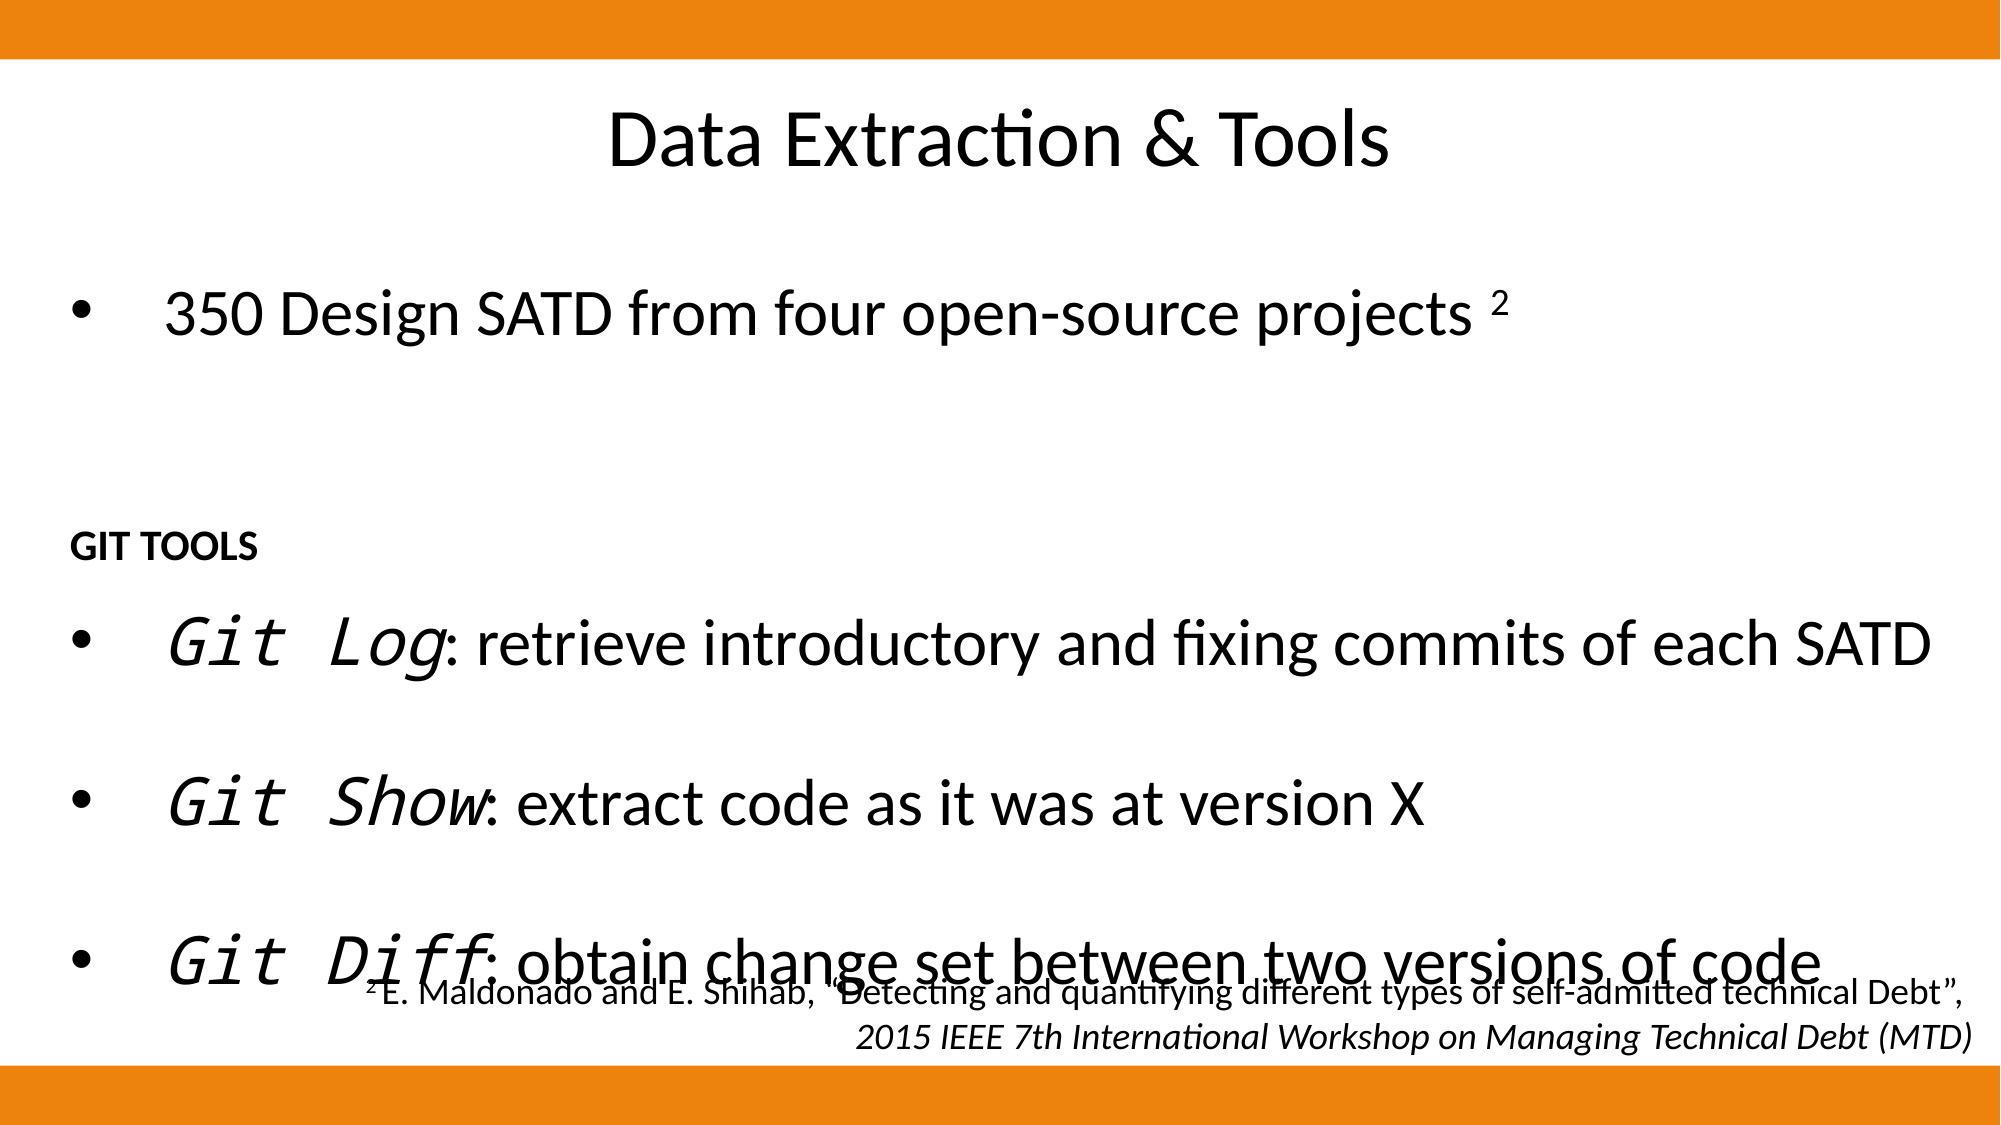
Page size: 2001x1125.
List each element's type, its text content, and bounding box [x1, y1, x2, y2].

text_box 350 Design SATD from four open-source projects 2 GIT TOOLS Git Log: retrieve introductory and fixing commits of each SATD Git Show: extract code as it was at version X Git Diff: obtain change set between two versions of code [55, 261, 1984, 1116]
text_box [0, 1064, 2000, 1125]
text_box 2 E. Maldonado and E. Shihab, “Detecting and quantifying different types of self-admitted technical Debt”, 2015 IEEE 7th International Workshop on Managing Technical Debt (MTD) [350, 959, 1989, 1065]
text_box Data Extraction & Tools [592, 75, 1407, 191]
text_box [0, 0, 2000, 60]
